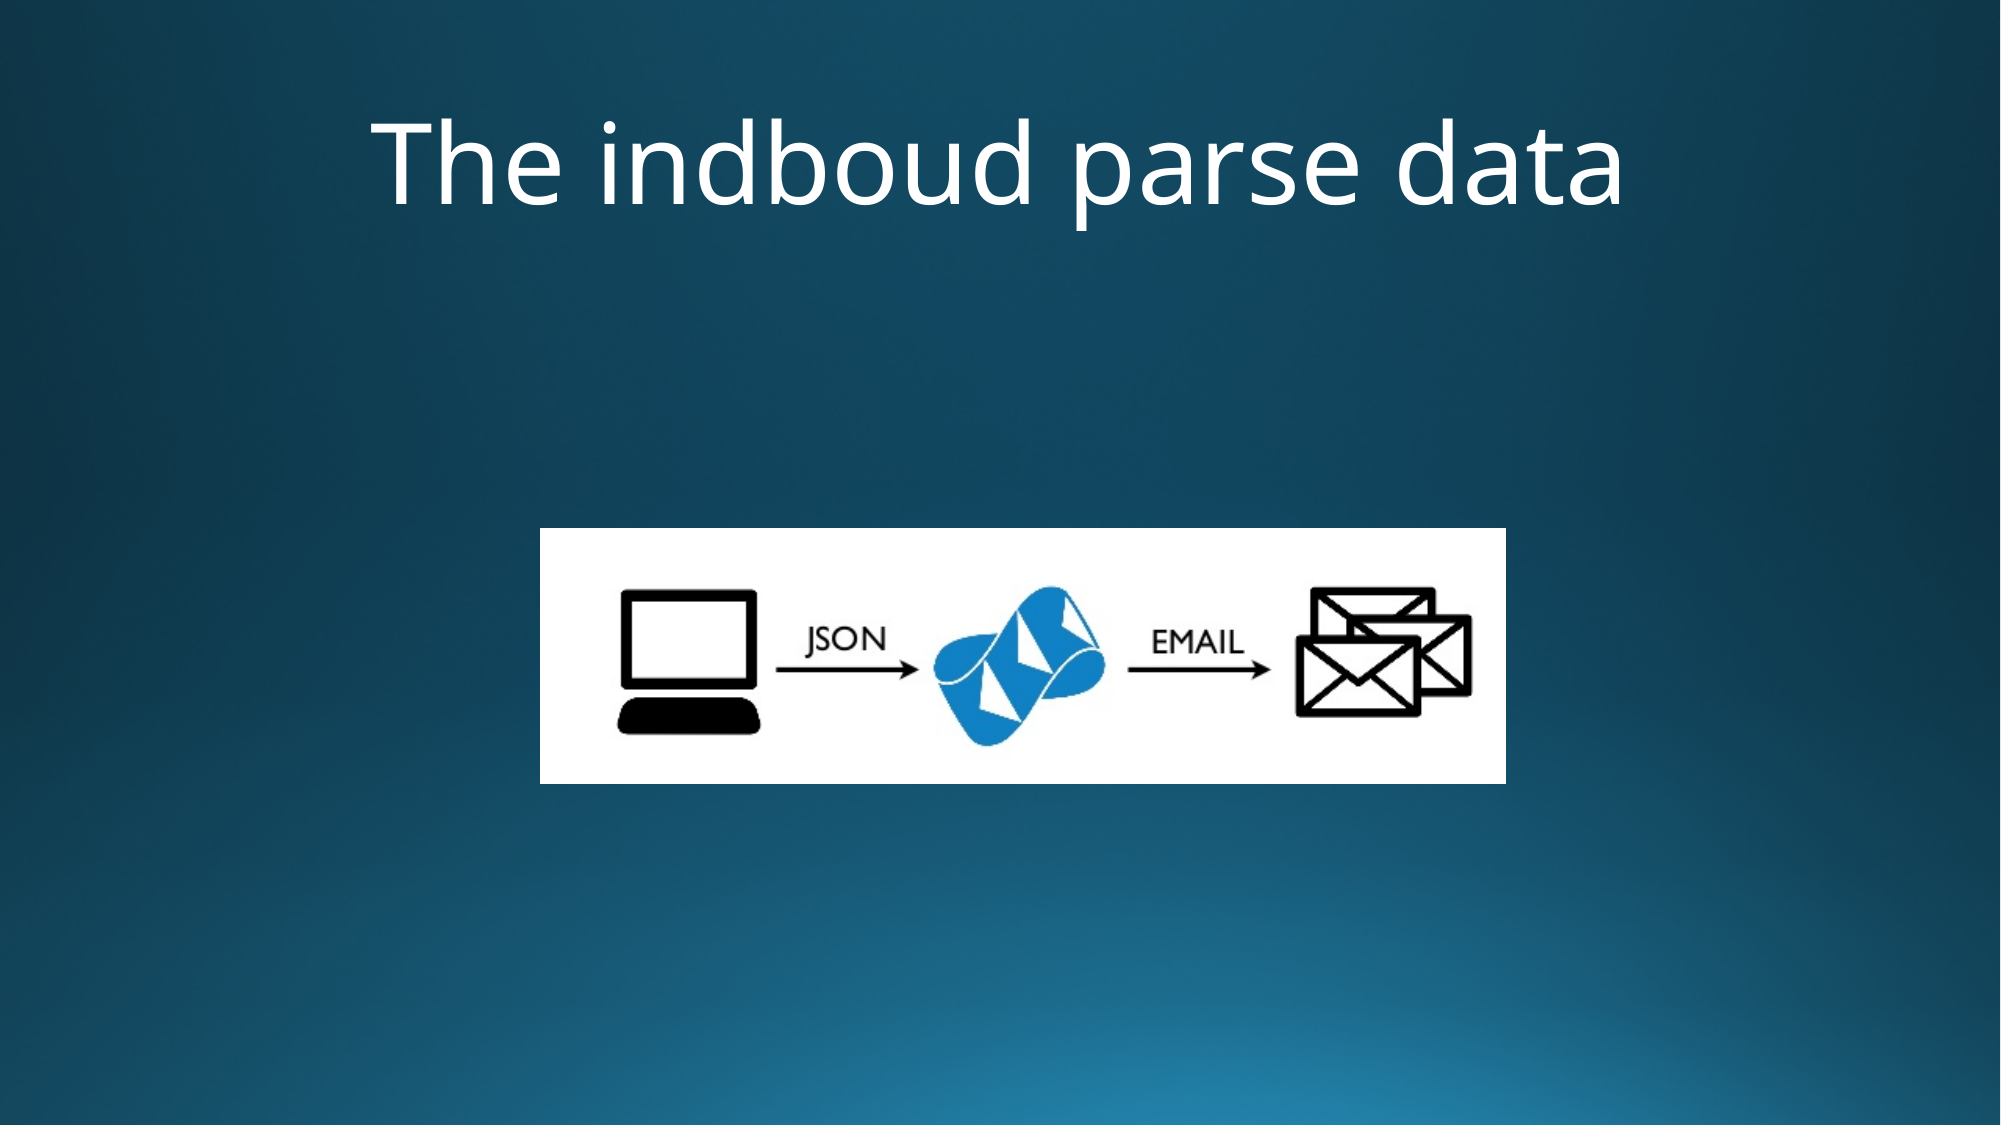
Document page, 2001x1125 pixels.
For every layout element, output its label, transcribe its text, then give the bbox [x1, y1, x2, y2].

title The indboud parse data [137, 59, 1863, 278]
picture [0, 0, 2001, 1125]
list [540, 528, 1506, 784]
